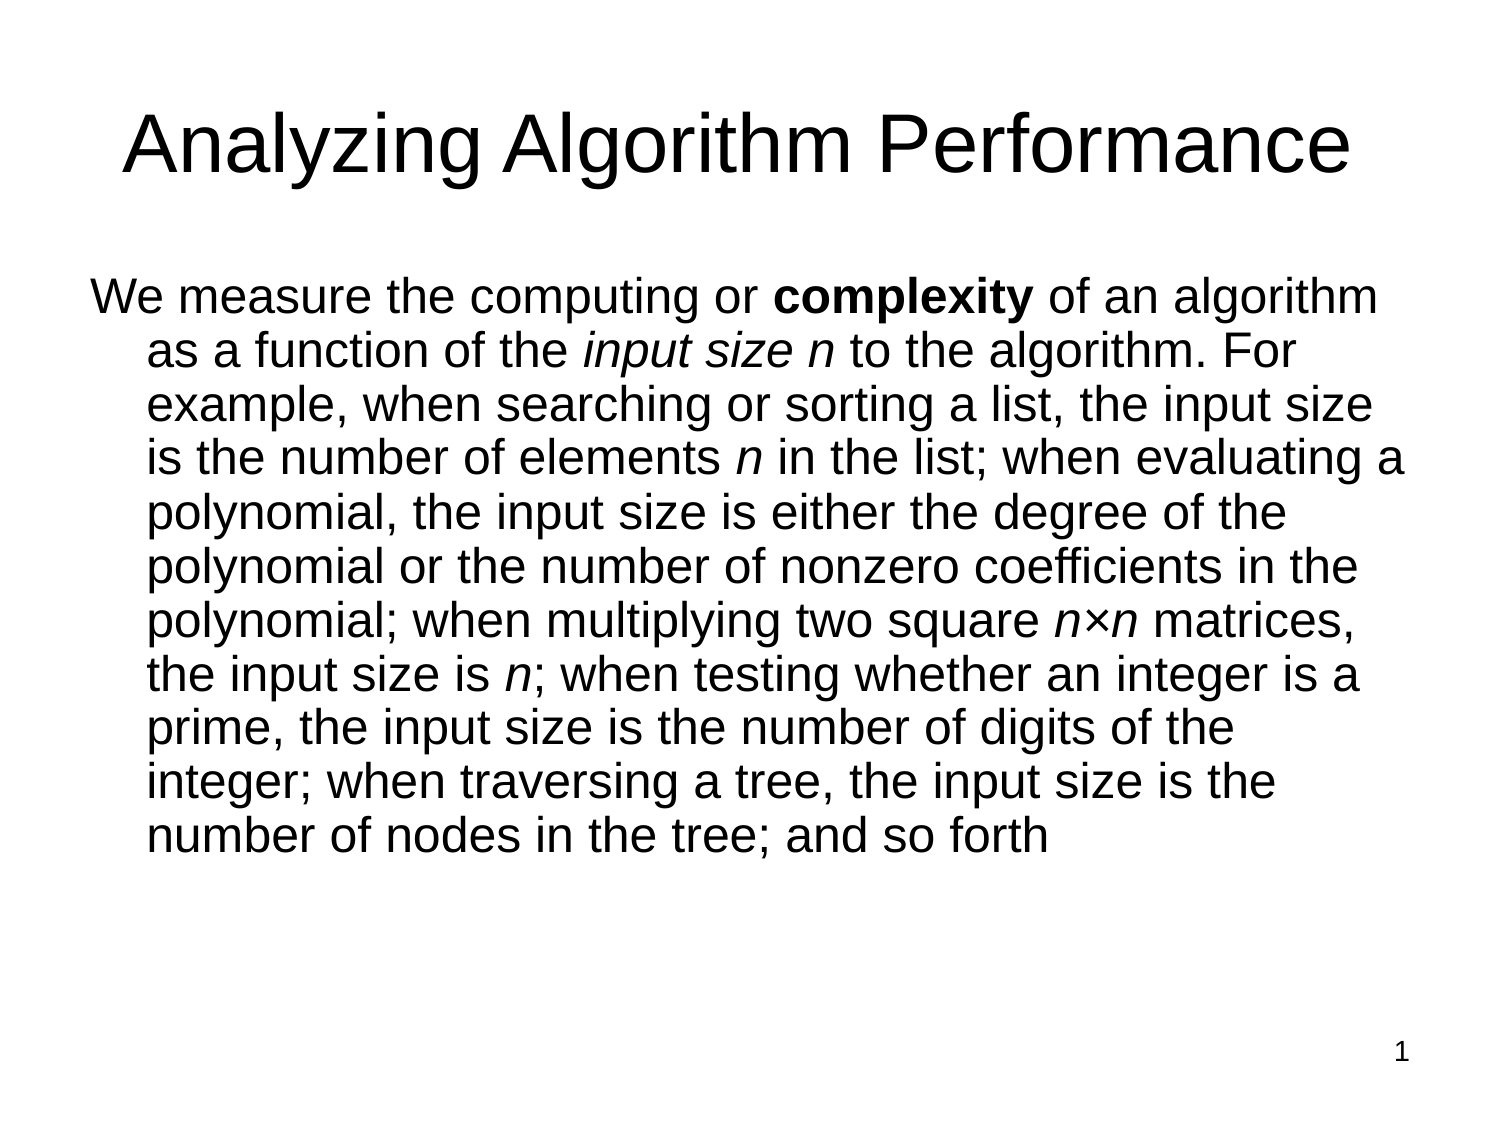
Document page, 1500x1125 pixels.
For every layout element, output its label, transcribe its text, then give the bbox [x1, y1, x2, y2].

title Analyzing Algorithm Performance [74, 44, 1426, 233]
list We measure the computing or complexity of an algorithm as a function of the input size n to the algorithm. For example, when searching or sorting a list, the input size is the number of elements n in the list; when evaluating a polynomial, the input size is either the degree of the polynomial or the number of nonzero coefficients in the polynomial; when multiplying two square n×n matrices, the input size is n; when testing whether an integer is a prime, the input size is the number of digits of the integer; when traversing a tree, the input size is the number of nodes in the tree; and so forth [74, 262, 1426, 1006]
slide_number 1 [1074, 1024, 1426, 1103]
